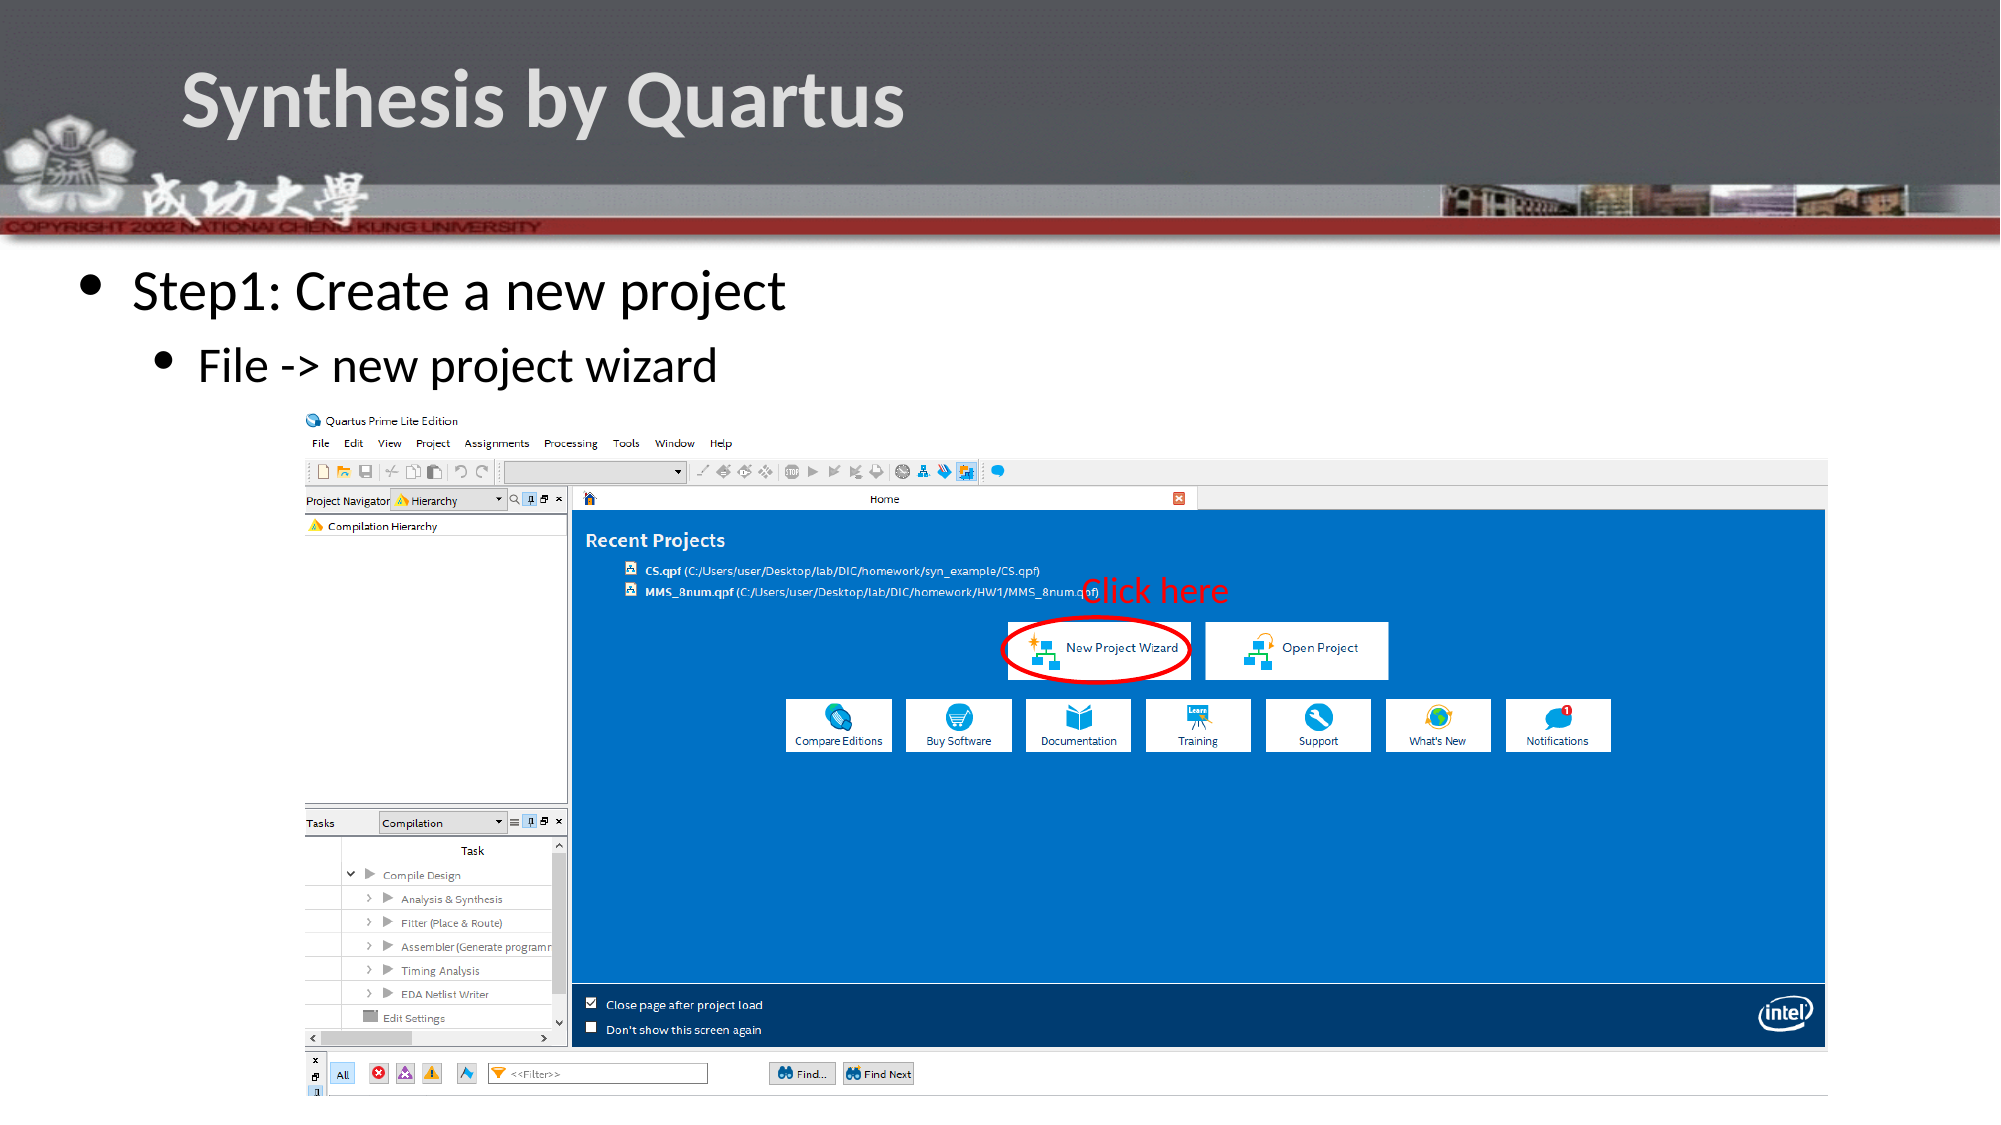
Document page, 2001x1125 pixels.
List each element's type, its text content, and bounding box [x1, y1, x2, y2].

title Synthesis by Quartus [166, 0, 1967, 188]
picture [304, 409, 1829, 1096]
list Step1: Create a new project File -> new project wizard [61, 244, 1967, 1084]
picture [0, 0, 2000, 250]
